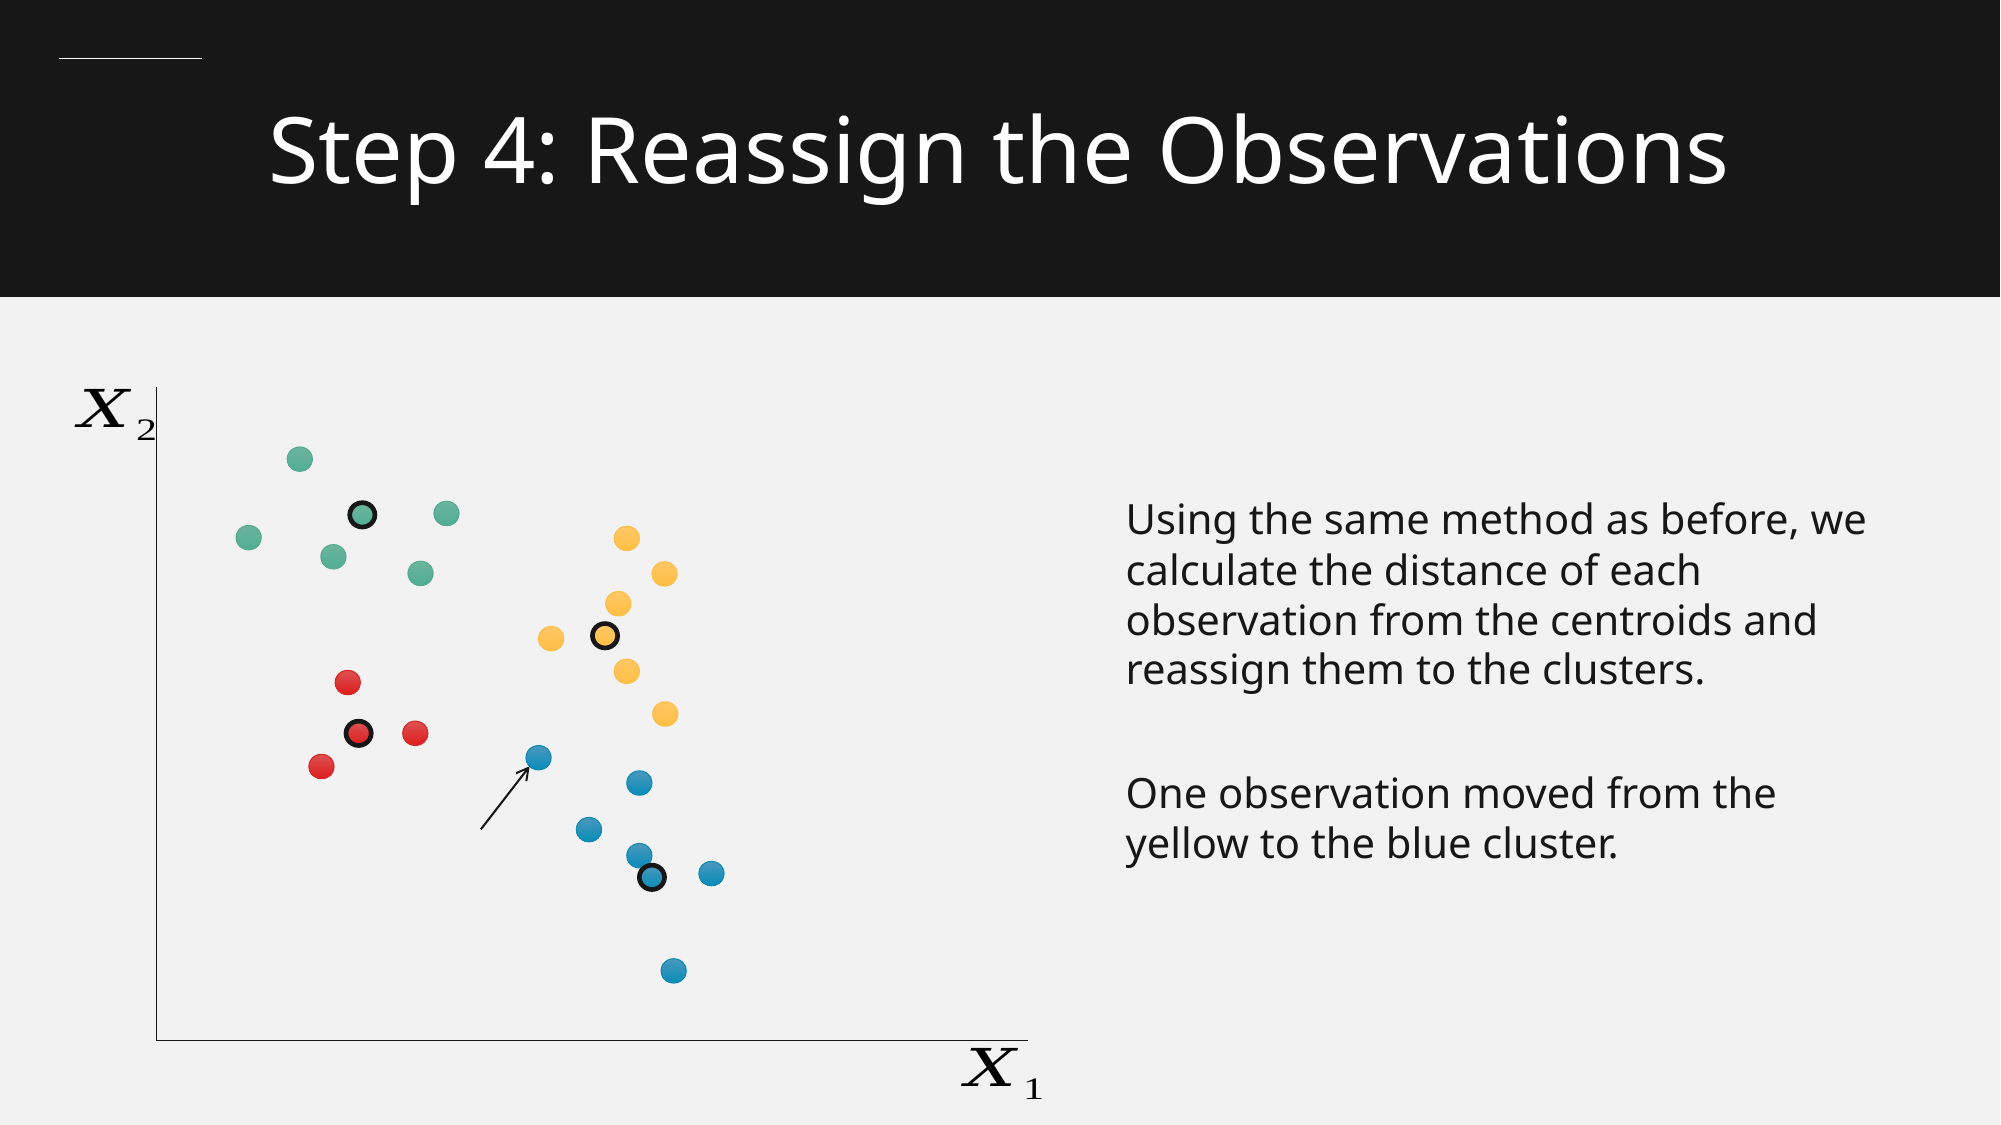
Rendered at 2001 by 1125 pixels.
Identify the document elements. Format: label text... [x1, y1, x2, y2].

text_box Step 4: Reassign the Observations [180, 84, 1820, 210]
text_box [480, 766, 530, 830]
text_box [156, 386, 1028, 1041]
text_box One observation moved from the yellow to the blue cluster. [1110, 759, 1902, 874]
text_box [0, 0, 2000, 297]
text_box Using the same method as before, we calculate the distance of each observation from the centroids and reassign them to the clusters. [1110, 485, 1902, 701]
